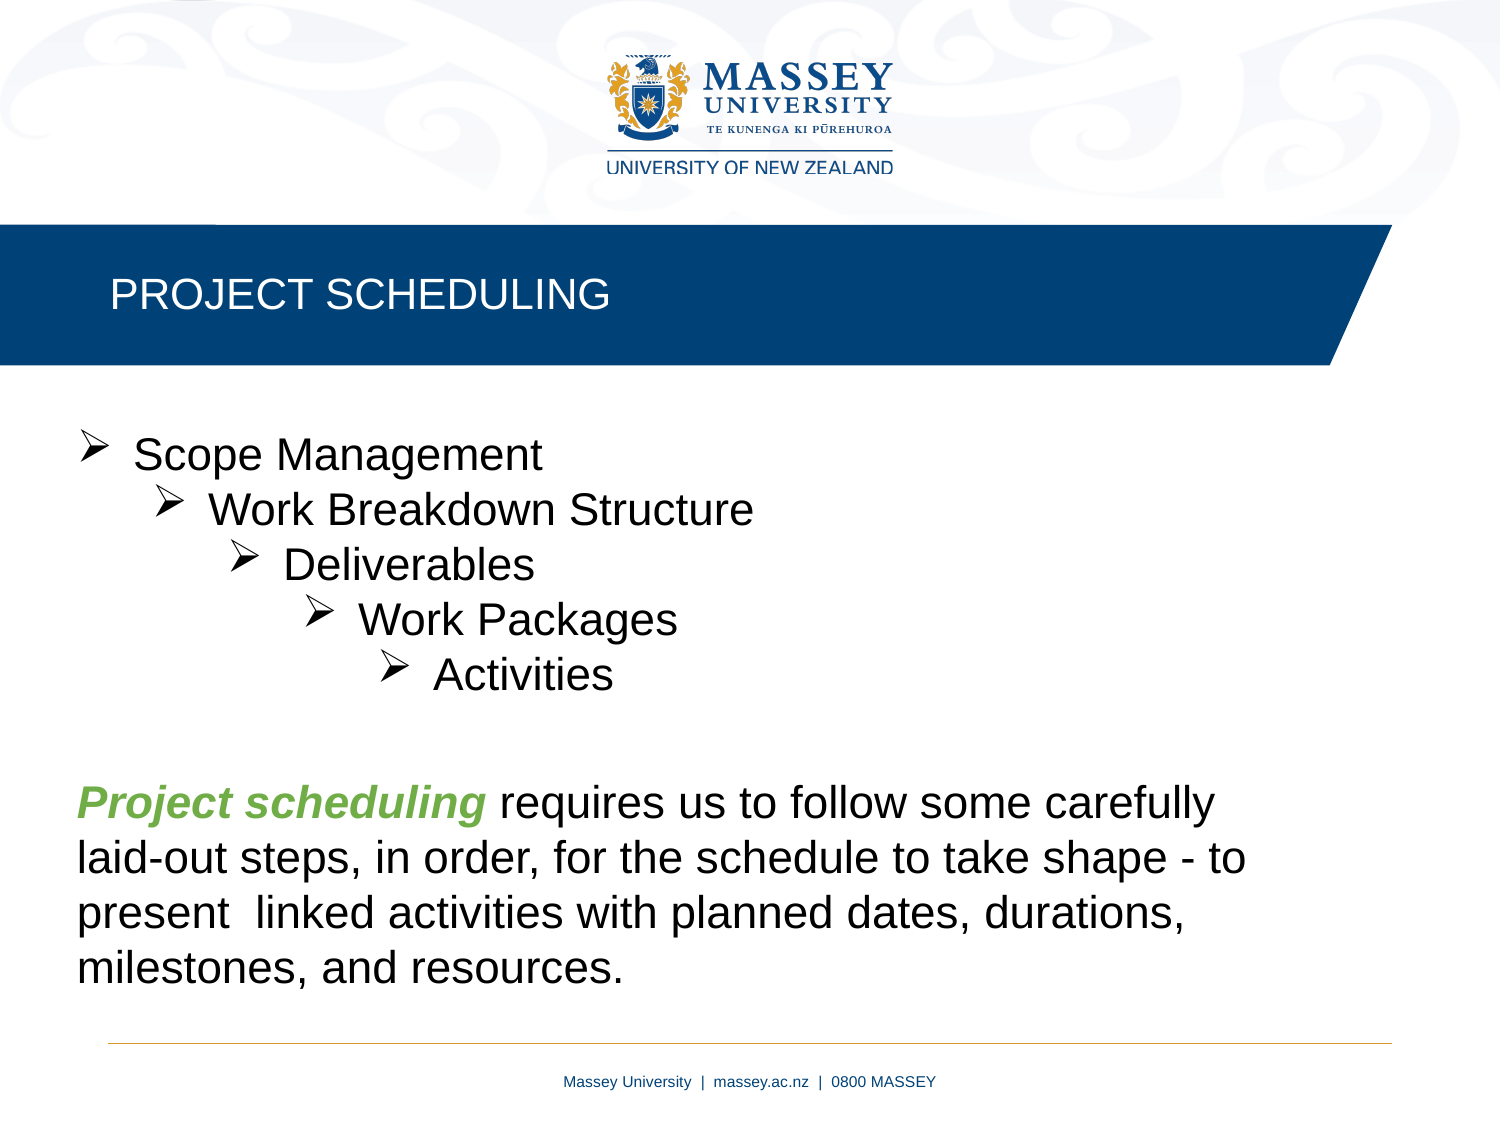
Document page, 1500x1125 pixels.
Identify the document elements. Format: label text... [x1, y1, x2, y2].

text_box Project scheduling requires us to follow some carefully laid-out steps, in order, for the schedule to take shape - to present linked activities with planned dates, durations, milestones, and resources. [62, 765, 1314, 1001]
text_box Scope Management Work Breakdown Structure Deliverables Work Packages Activities [62, 417, 1314, 762]
list PROJECT SCHEDULING [94, 264, 1393, 322]
